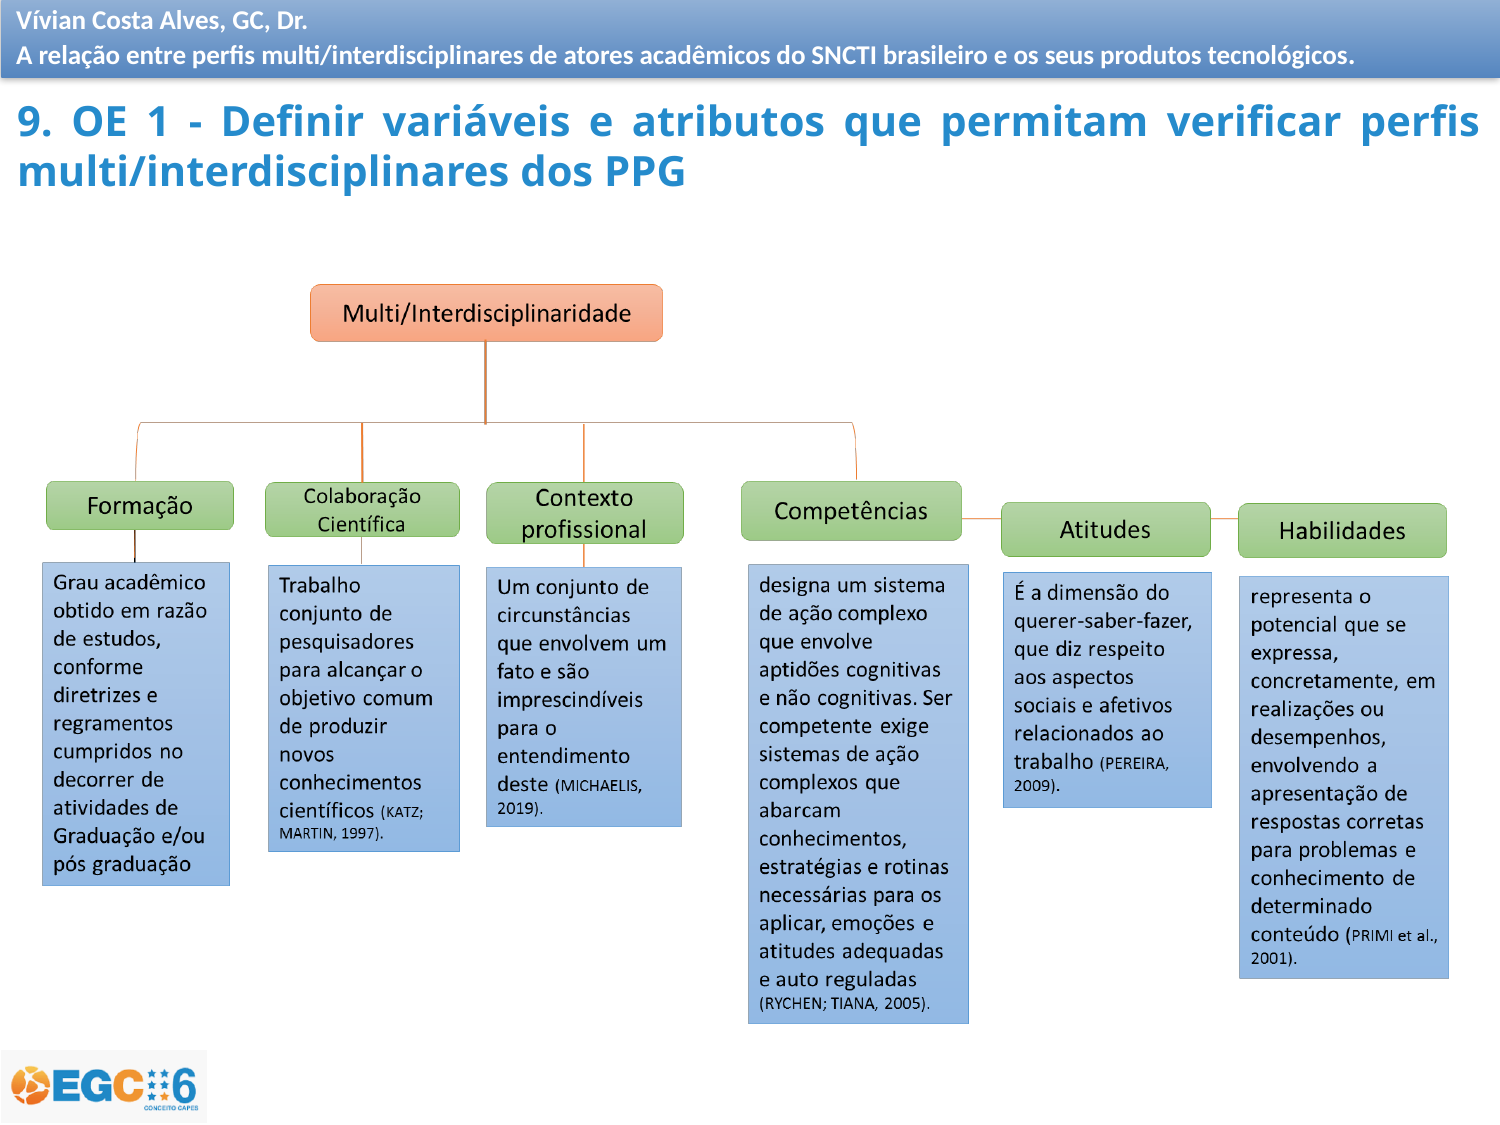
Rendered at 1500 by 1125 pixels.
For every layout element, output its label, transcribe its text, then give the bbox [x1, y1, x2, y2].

picture [38, 283, 1457, 1024]
text_box 9. OE 1 - Definir variáveis e atributos que permitam verificar perfis multi/interdisciplinares dos PPG [2, 78, 1497, 213]
picture [1, 1050, 207, 1123]
